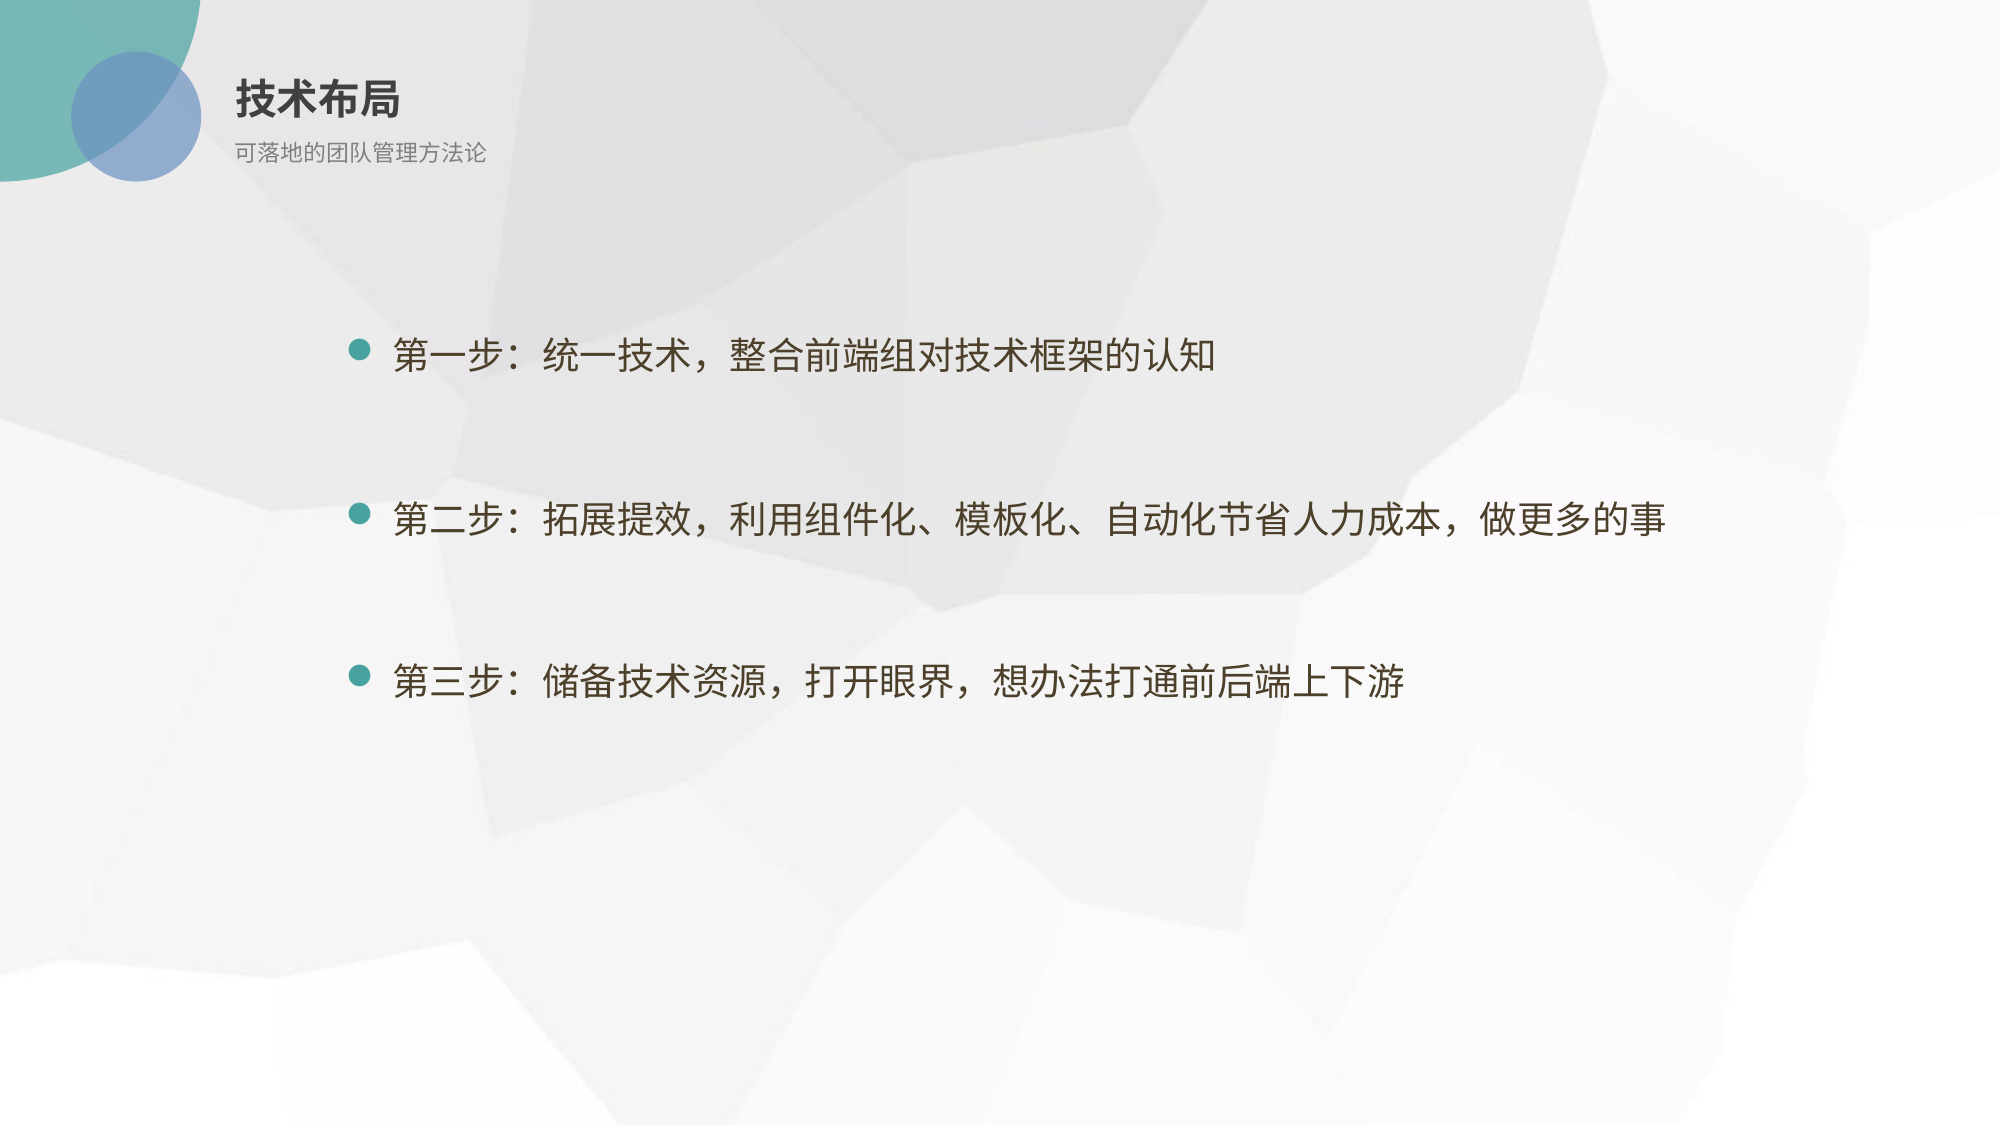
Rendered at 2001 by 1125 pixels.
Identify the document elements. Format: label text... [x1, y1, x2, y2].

text_box 第二步：拓展提效，利用组件化、模板化、自动化节省人力成本，做更多的事 [330, 465, 1683, 549]
text_box 技术布局 [220, 65, 417, 131]
text_box 第三步：储备技术资源，打开眼界，想办法打通前后端上下游 [330, 628, 1421, 711]
text_box [0, 0, 202, 183]
text_box [70, 50, 203, 183]
text_box 第一步：统一技术，整合前端组对技术框架的认知 [330, 302, 1233, 385]
picture [0, 0, 2001, 1125]
text_box 可落地的团队管理方法论 [220, 131, 503, 174]
